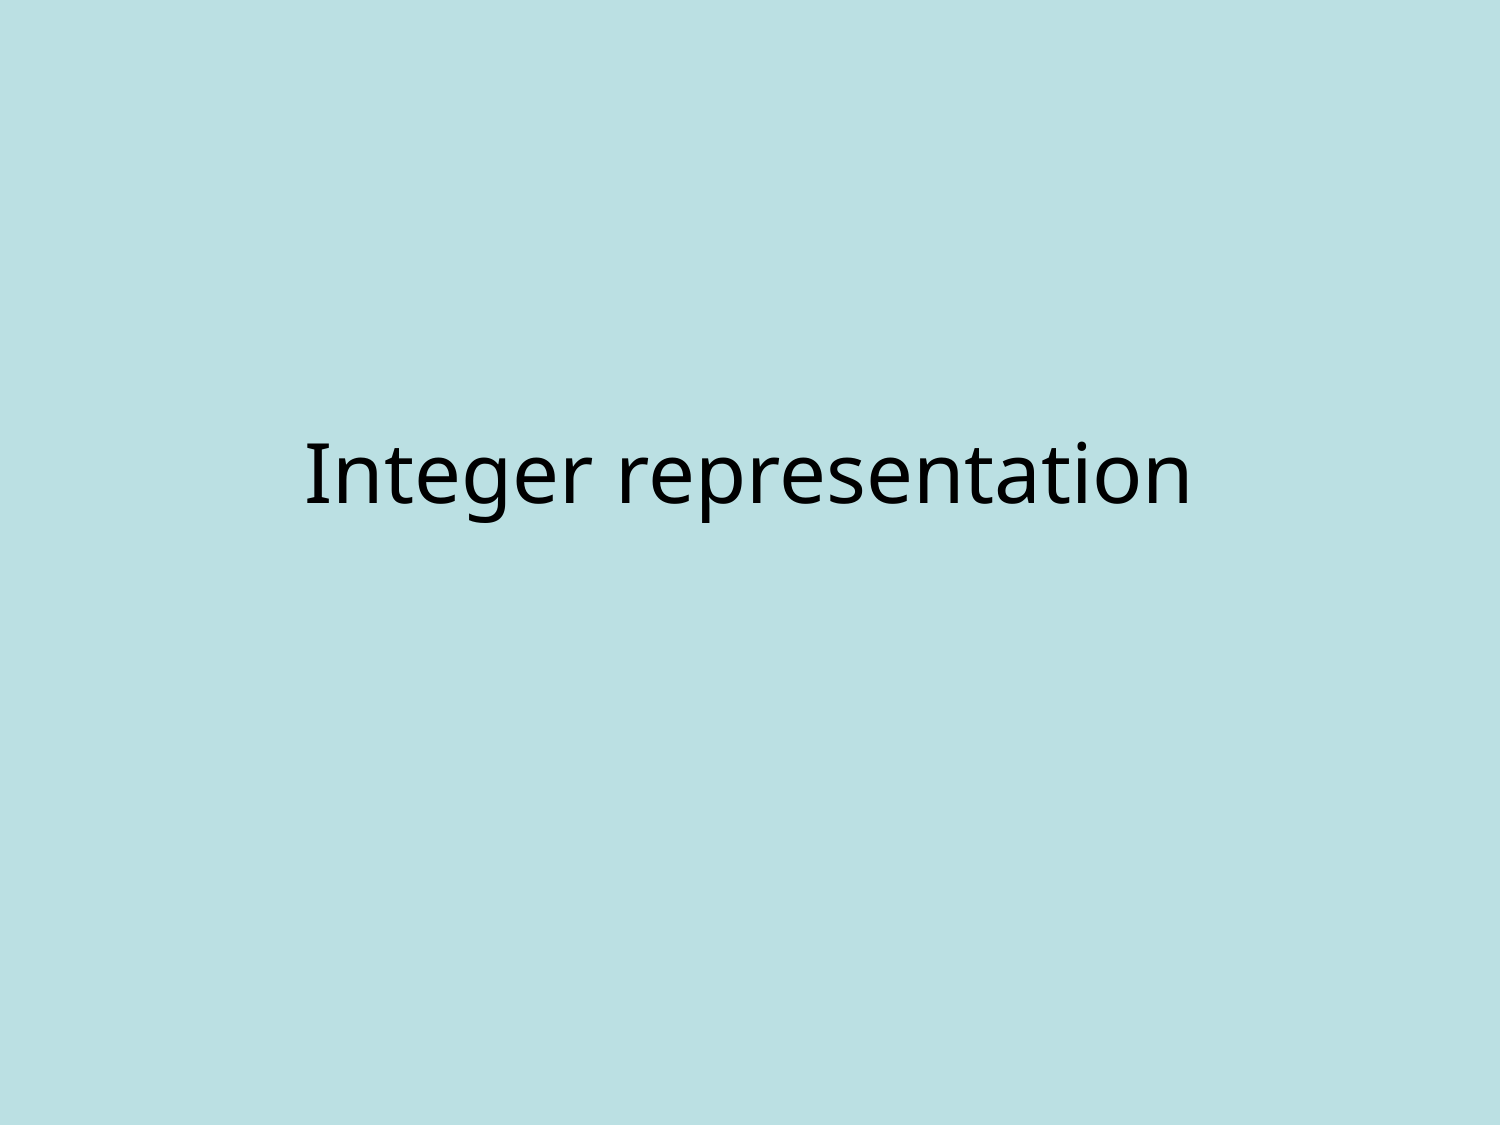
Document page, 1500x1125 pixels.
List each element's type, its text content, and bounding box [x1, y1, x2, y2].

title Integer representation [112, 349, 1388, 591]
